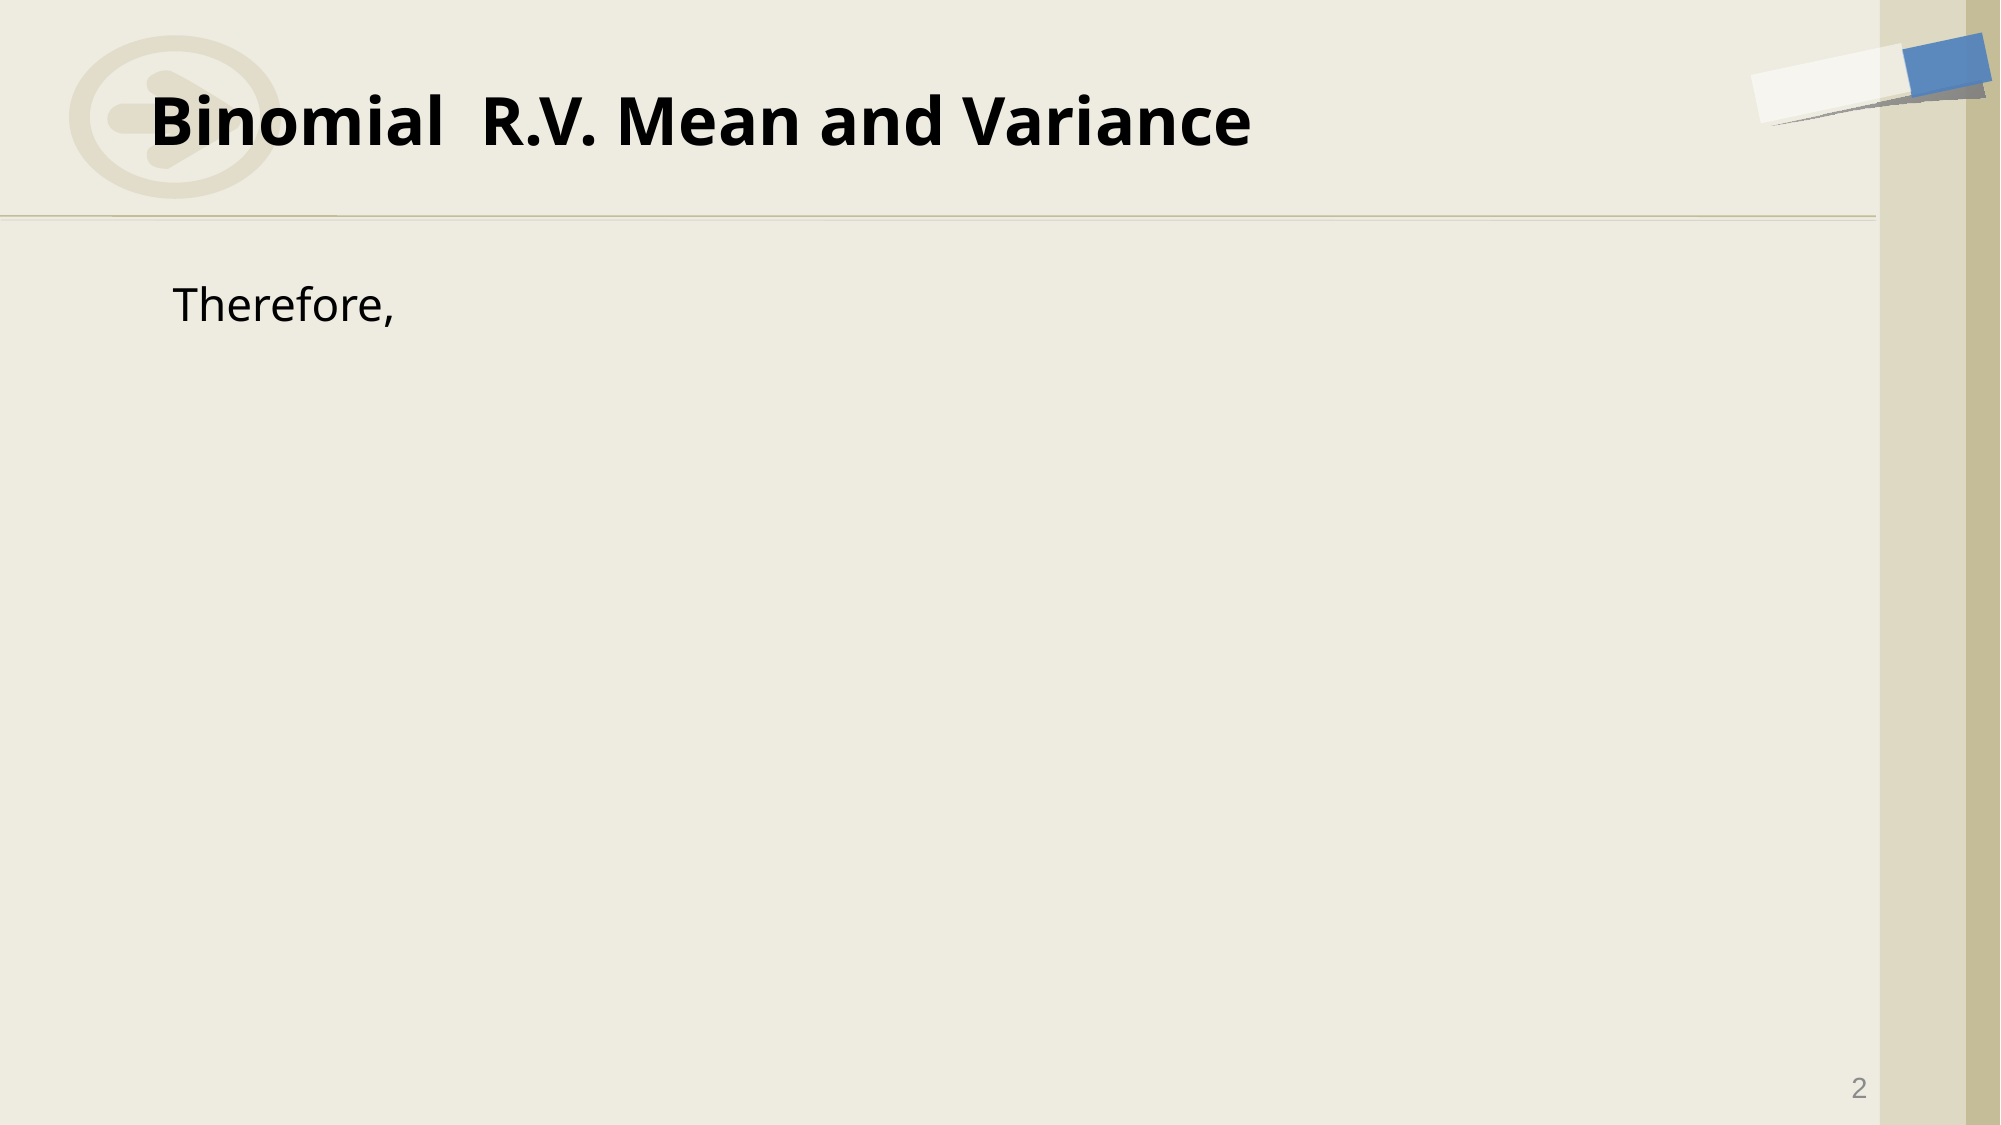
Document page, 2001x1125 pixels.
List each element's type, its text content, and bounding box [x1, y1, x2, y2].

slide_number 2 [1416, 1061, 1883, 1112]
title Binomial R.V. Mean and Variance [134, 24, 1935, 213]
